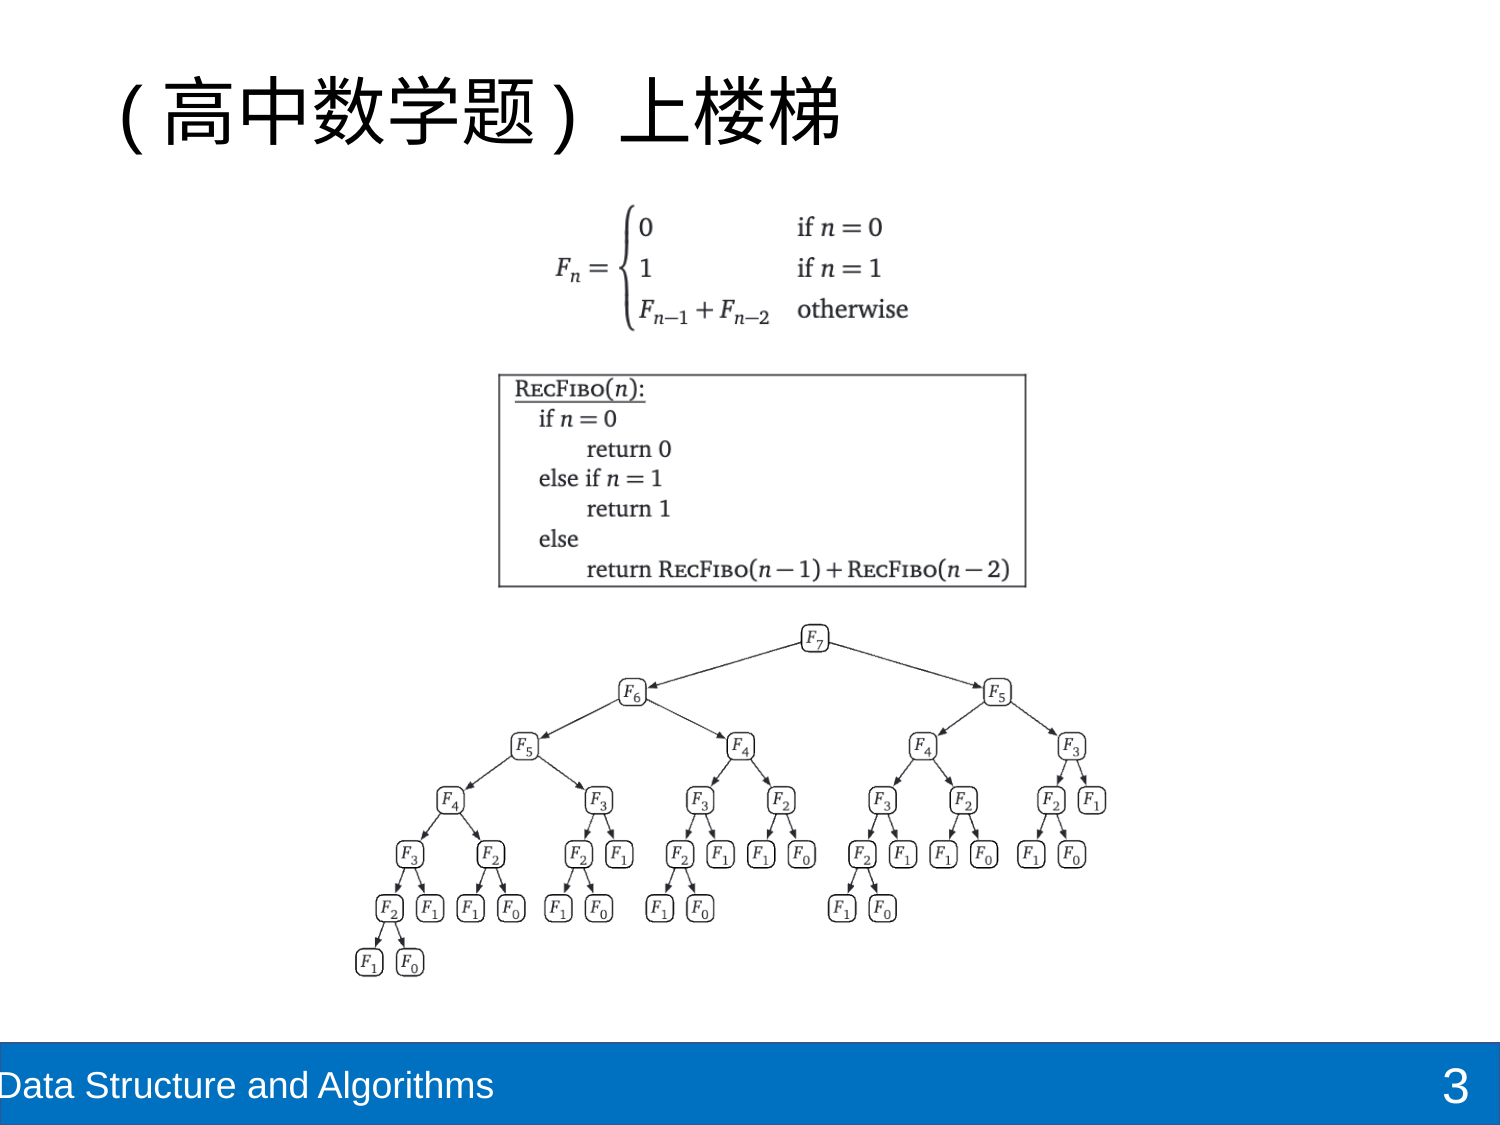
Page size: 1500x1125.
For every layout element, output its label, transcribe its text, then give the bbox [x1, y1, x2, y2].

slide_number 3 [1147, 1054, 1485, 1114]
title (高中数学题) 上楼梯 [103, 59, 1397, 171]
picture [306, 364, 1194, 992]
picture [544, 191, 930, 345]
